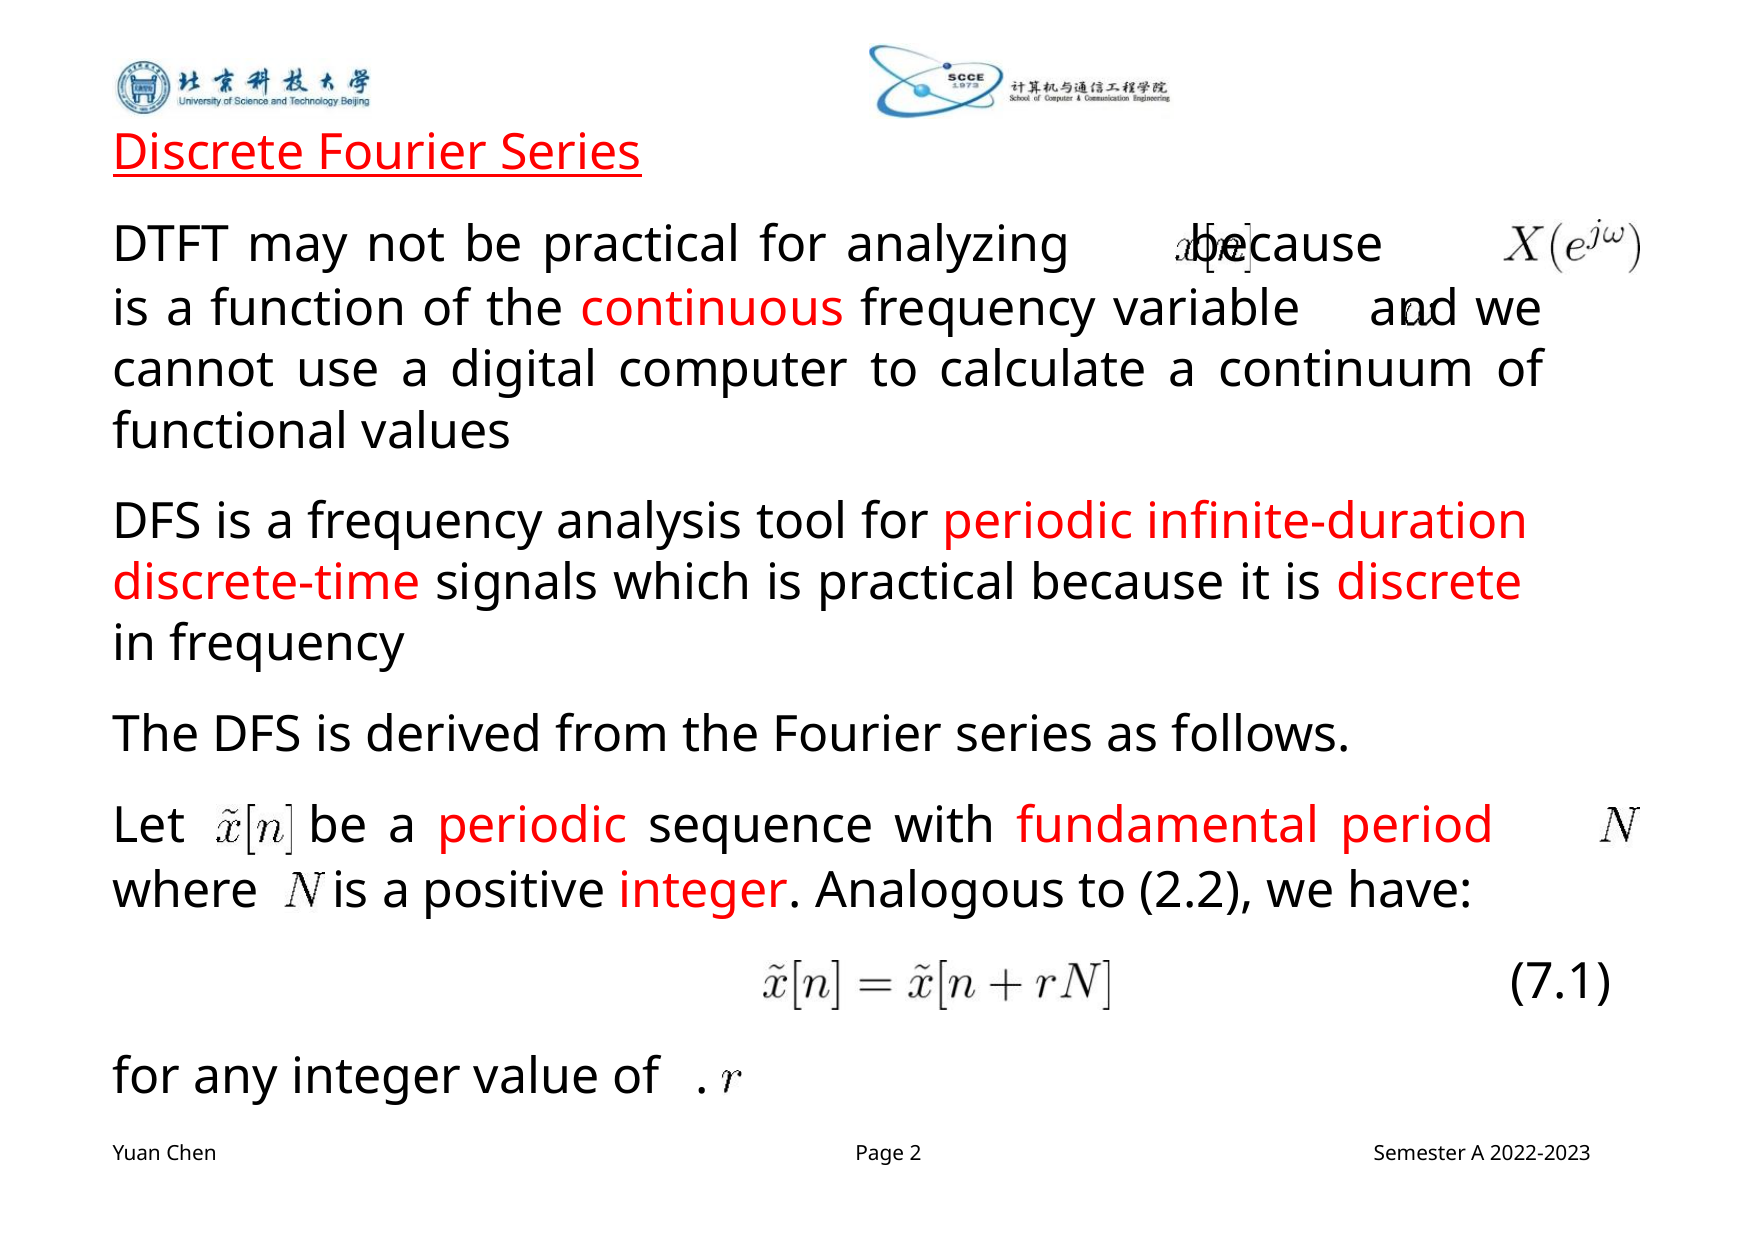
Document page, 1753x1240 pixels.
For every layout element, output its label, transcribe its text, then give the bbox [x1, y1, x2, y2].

text_box Page 2 [855, 1139, 952, 1165]
text_box for any integer value of . [112, 1042, 786, 1104]
text_box Let be a periodic sequence with fundamental period where is a positive integer. Analogous to (2.2), we have: [112, 791, 1638, 918]
text_box DFS is a frequency analysis tool for periodic infinite-duration discrete-time signals which is practical because it is discrete in frequency [112, 487, 1666, 670]
text_box [112, 58, 372, 119]
text_box [869, 43, 1174, 119]
text_box Discrete Fourier Series [112, 119, 710, 180]
text_box Yuan Chen [112, 1139, 250, 1165]
text_box DTFT may not be practical for analyzing because is a function of the continuous frequency variable and we cannot use a digital computer to calculate a continuum of functional values [112, 210, 1666, 459]
text_box Semester A 2022-2023 [1373, 1139, 1643, 1165]
text_box [763, 960, 1110, 1013]
text_box (7.1) [1510, 947, 1663, 1009]
text_box The DFS is derived from the Fourier series as follows. [112, 700, 1486, 762]
